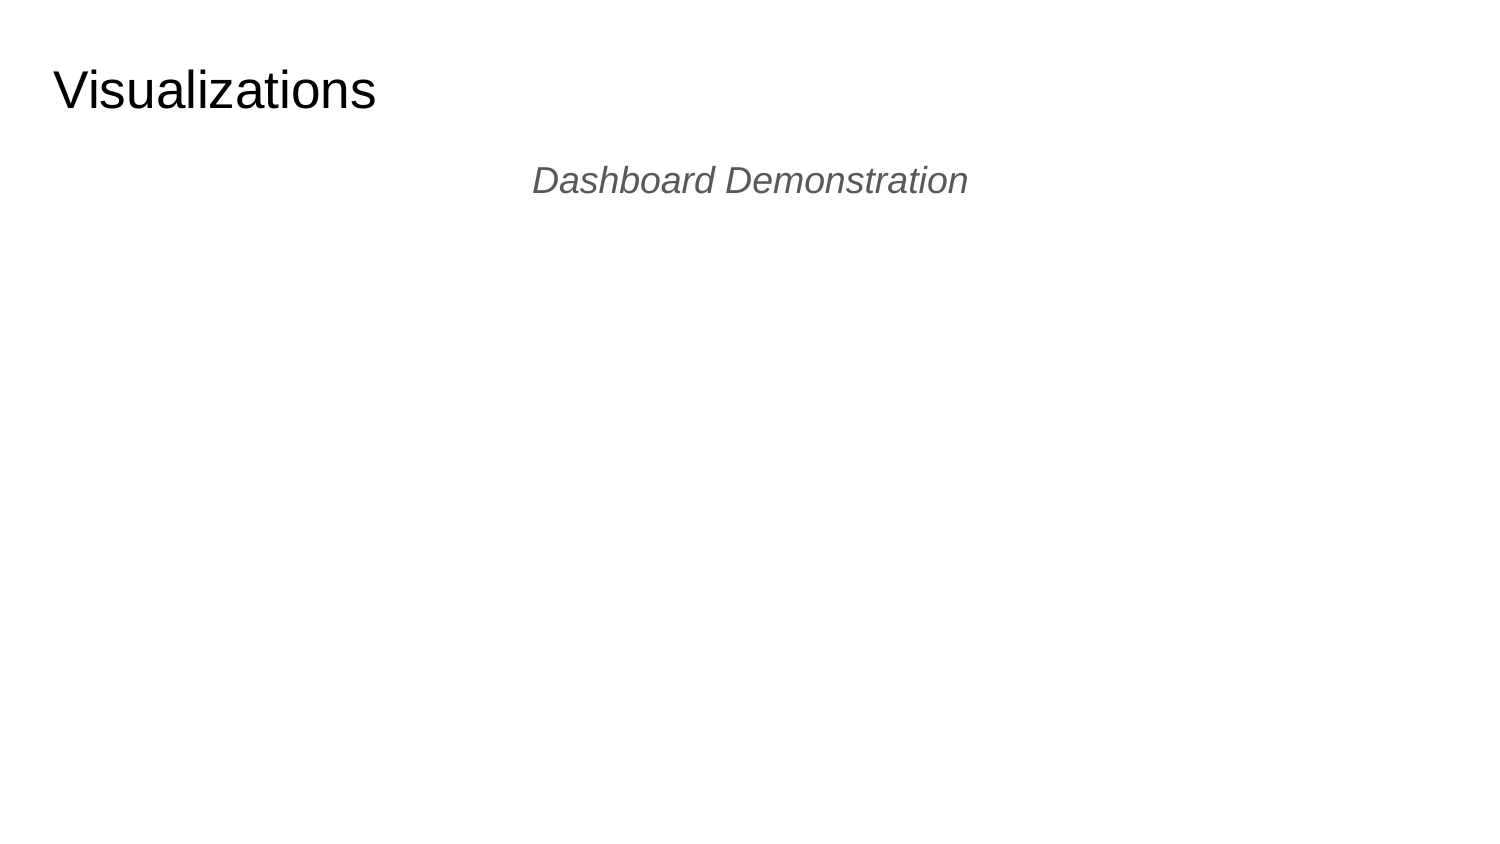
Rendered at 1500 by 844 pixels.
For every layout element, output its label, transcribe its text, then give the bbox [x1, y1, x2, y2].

title Visualizations [38, 40, 1462, 134]
list Dashboard Demonstration [38, 134, 1462, 804]
